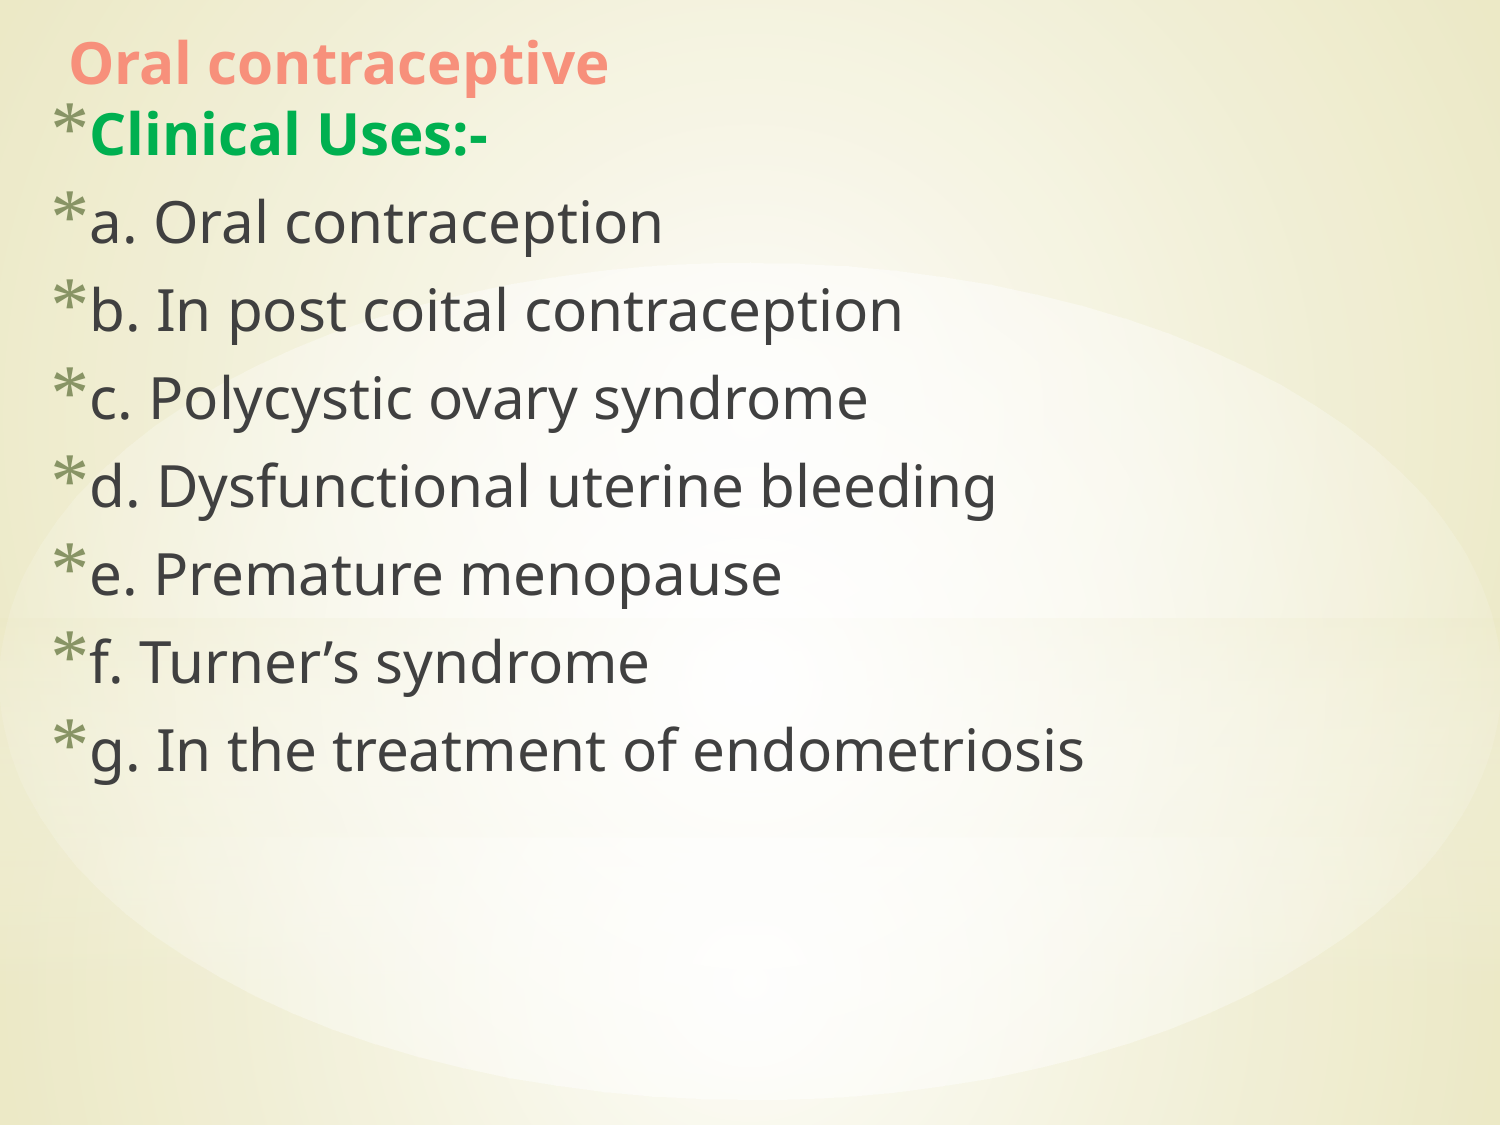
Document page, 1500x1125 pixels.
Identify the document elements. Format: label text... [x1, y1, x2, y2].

title Oral contraceptive [53, 19, 1459, 90]
list Clinical Uses:- a. Oral contraception b. In post coital contraception c. Polycystic ovary syndrome d. Dysfunctional uterine bleeding e. Premature menopause f. Turner’s syndrome g. In the treatment of endometriosis [29, 90, 1471, 1083]
